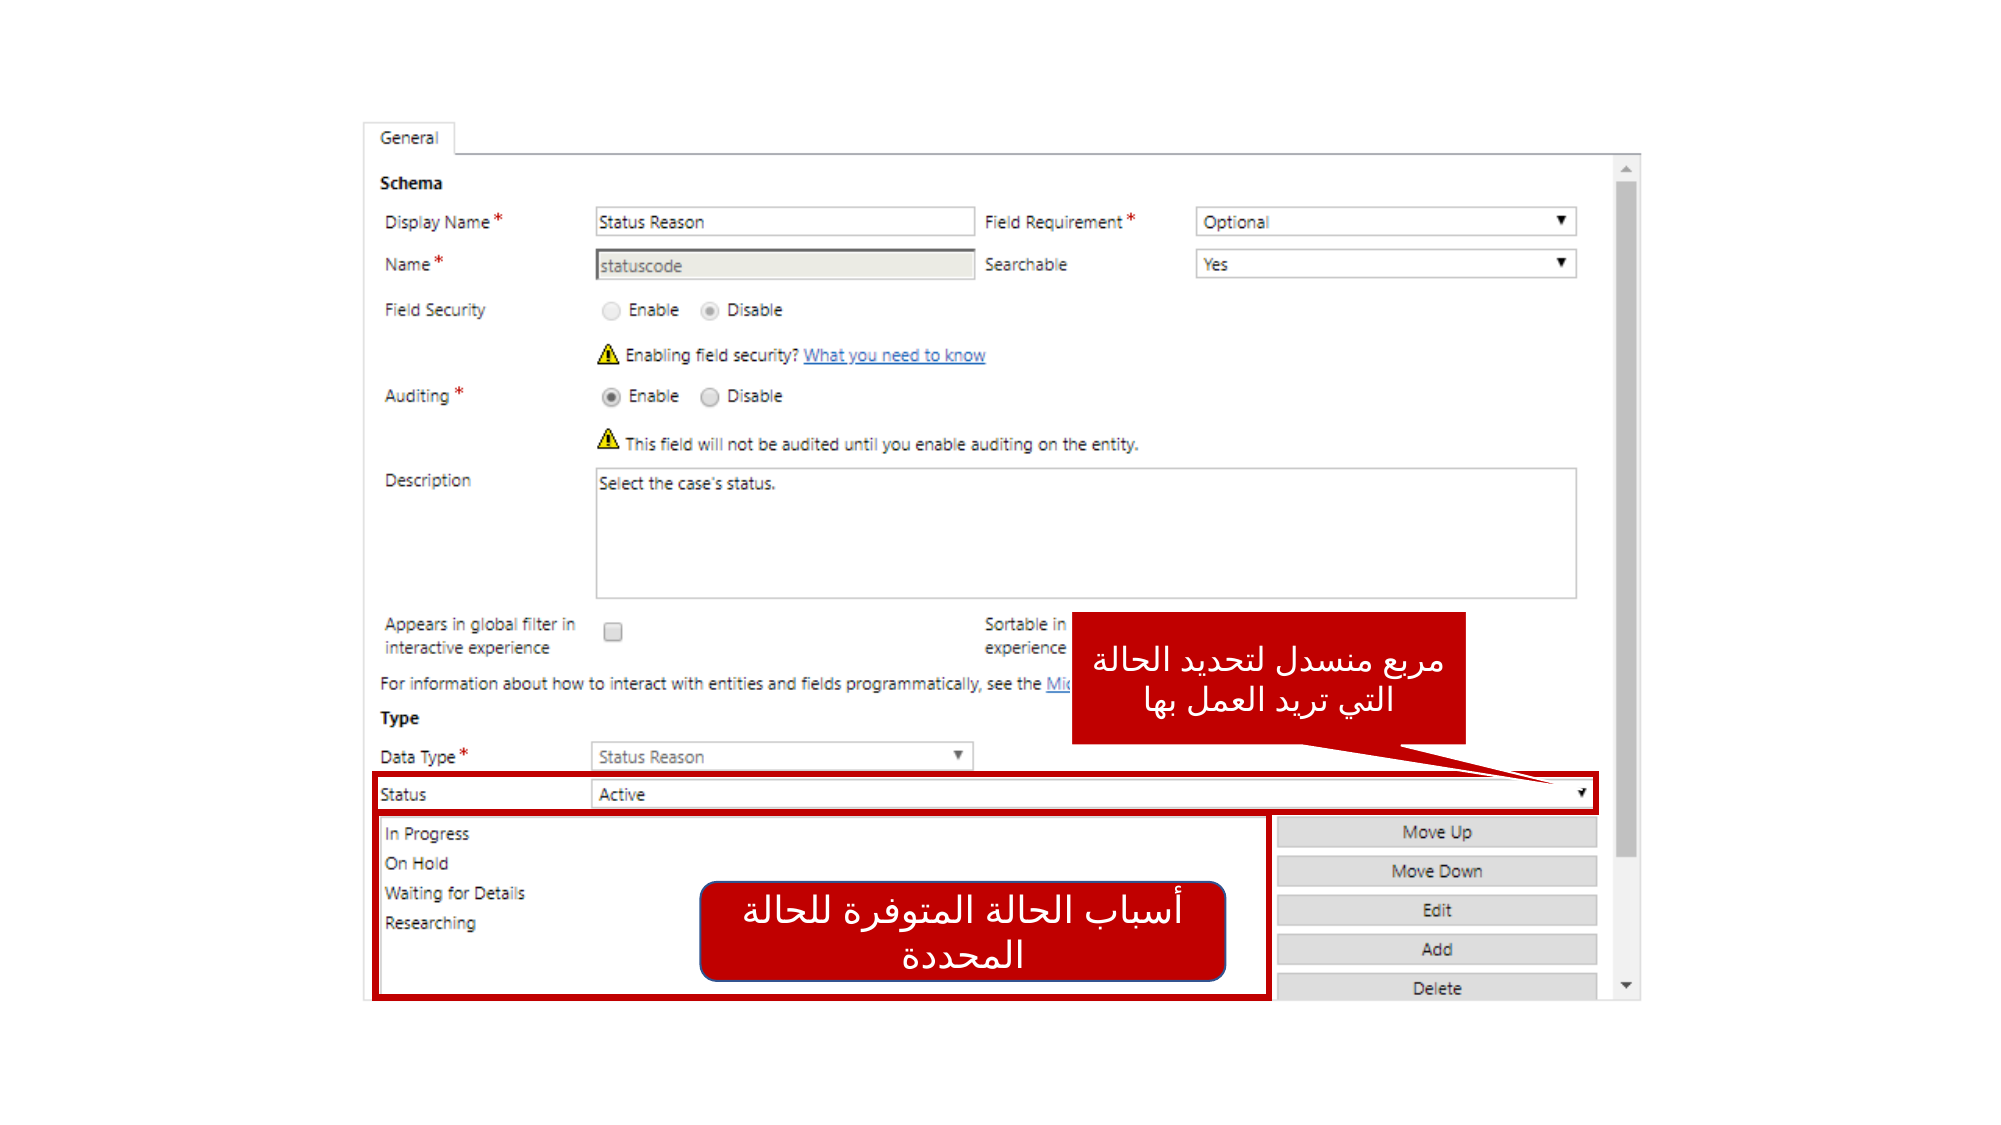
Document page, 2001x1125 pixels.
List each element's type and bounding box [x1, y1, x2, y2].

picture [357, 116, 1643, 1009]
